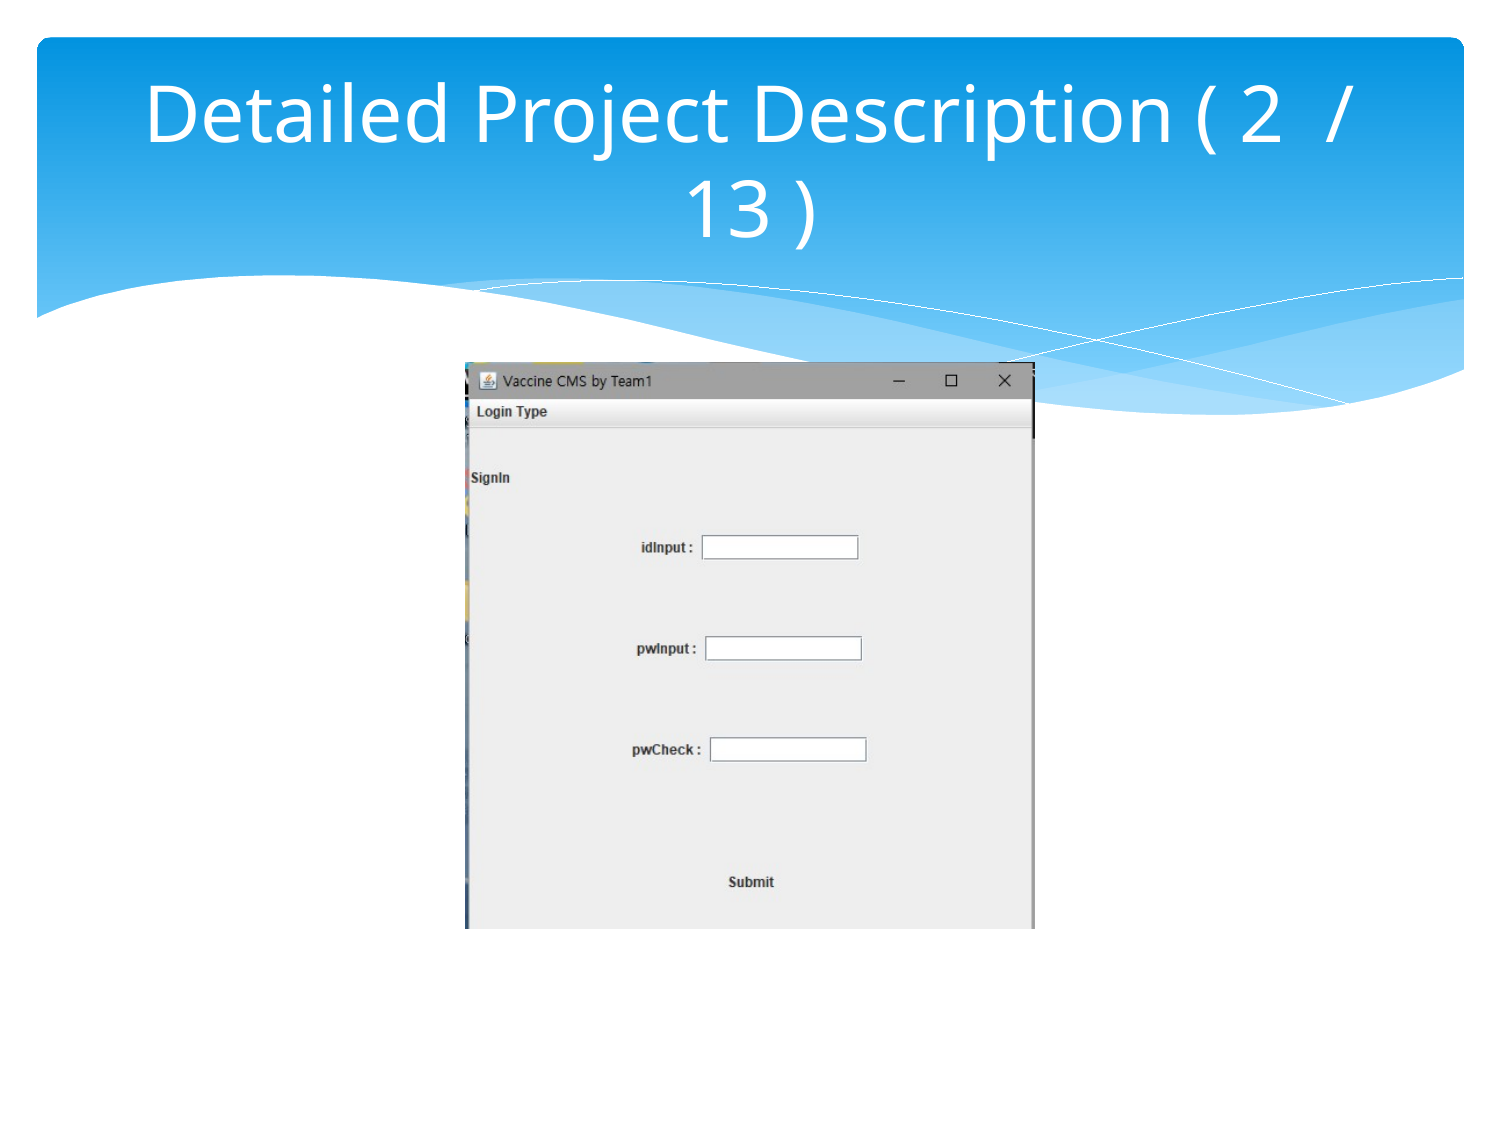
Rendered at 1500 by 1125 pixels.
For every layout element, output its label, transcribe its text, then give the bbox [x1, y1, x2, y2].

title Detailed Project Description ( 2 / 13 ) [75, 55, 1425, 261]
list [464, 362, 1035, 929]
